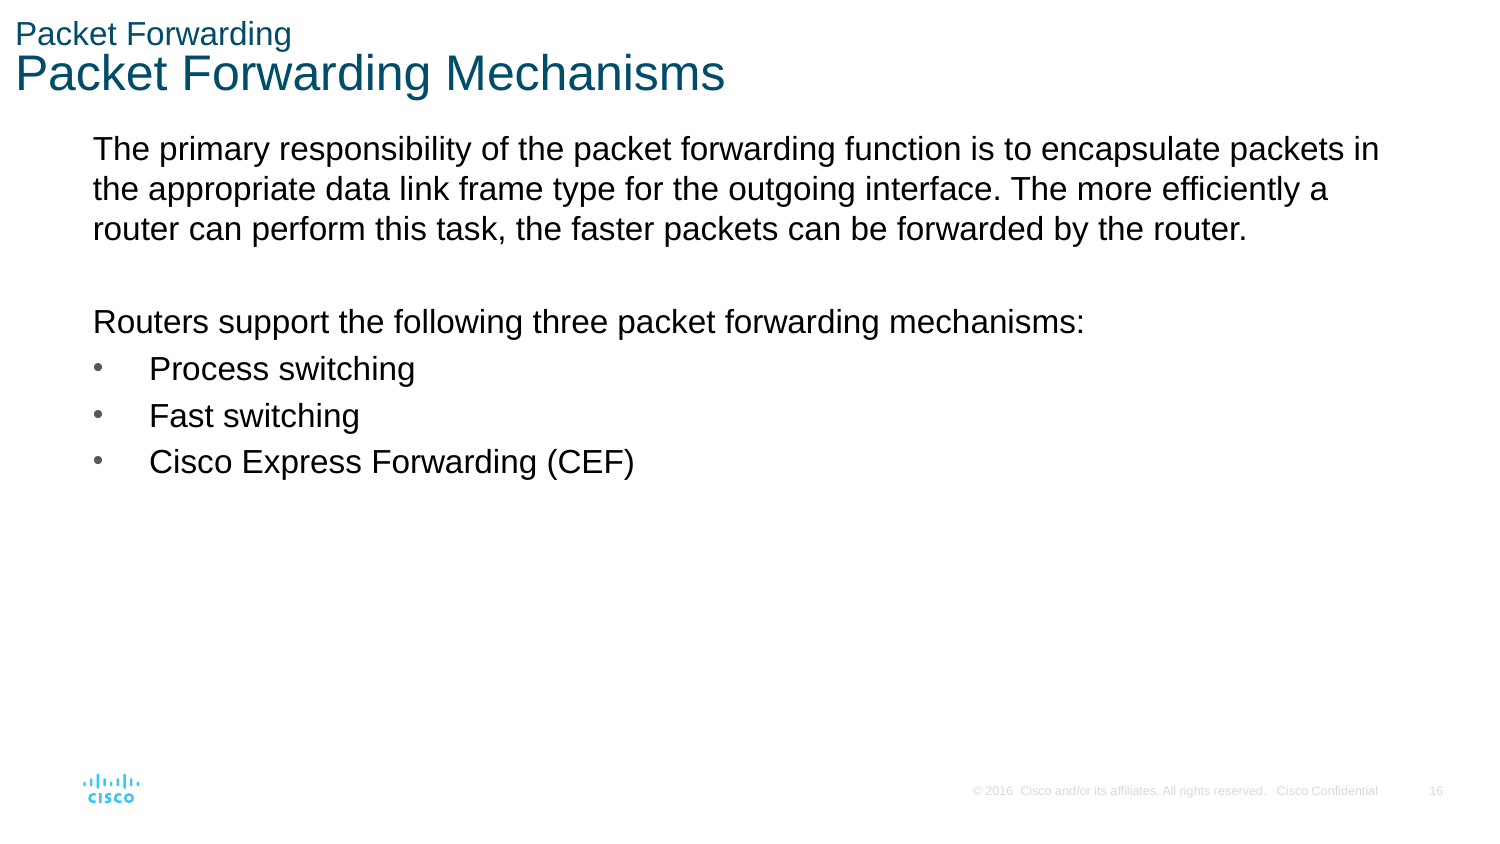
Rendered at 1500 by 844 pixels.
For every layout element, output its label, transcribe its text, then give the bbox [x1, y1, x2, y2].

list The primary responsibility of the packet forwarding function is to encapsulate packets in the appropriate data link frame type for the outgoing interface. The more efficiently a router can perform this task, the faster packets can be forwarded by the router. Routers support the following three packet forwarding mechanisms: Process switching Fast switching Cisco Express Forwarding (CEF) [77, 120, 1437, 726]
title Packet Forwarding Packet Forwarding Mechanisms [0, 0, 1369, 121]
